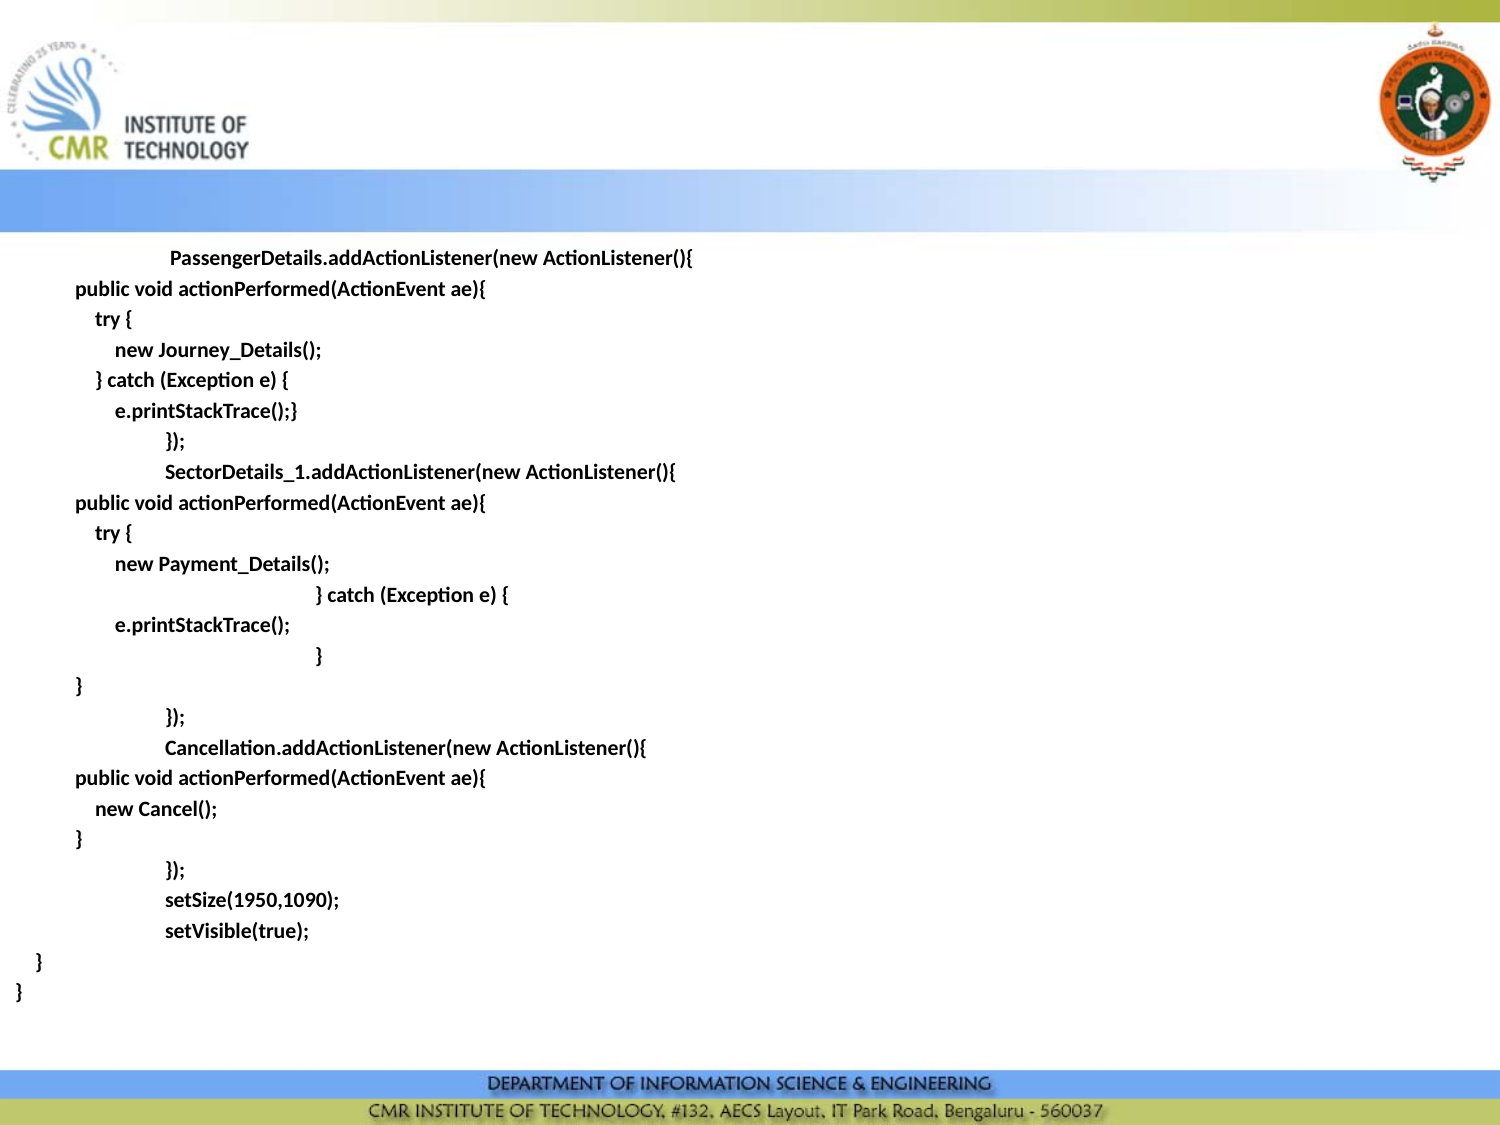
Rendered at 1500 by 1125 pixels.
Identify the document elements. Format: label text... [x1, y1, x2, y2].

picture [0, 0, 1500, 1125]
list PassengerDetails.addActionListener(new ActionListener(){ public void actionPerformed(ActionEvent ae){ try { new Journey_Details(); } catch (Exception e) { e.printStackTrace();} }); SectorDetails_1.addActionListener(new ActionListener(){ public void actionPerformed(ActionEvent ae){ try { new Payment_Details(); } catch (Exception e) { e.printStackTrace(); } } }); Cancellation.addActionListener(new ActionListener(){ public void actionPerformed(ActionEvent ae){ new Cancel(); } }); setSize(1950,1090); setVisible(true); } } [0, 174, 1350, 918]
